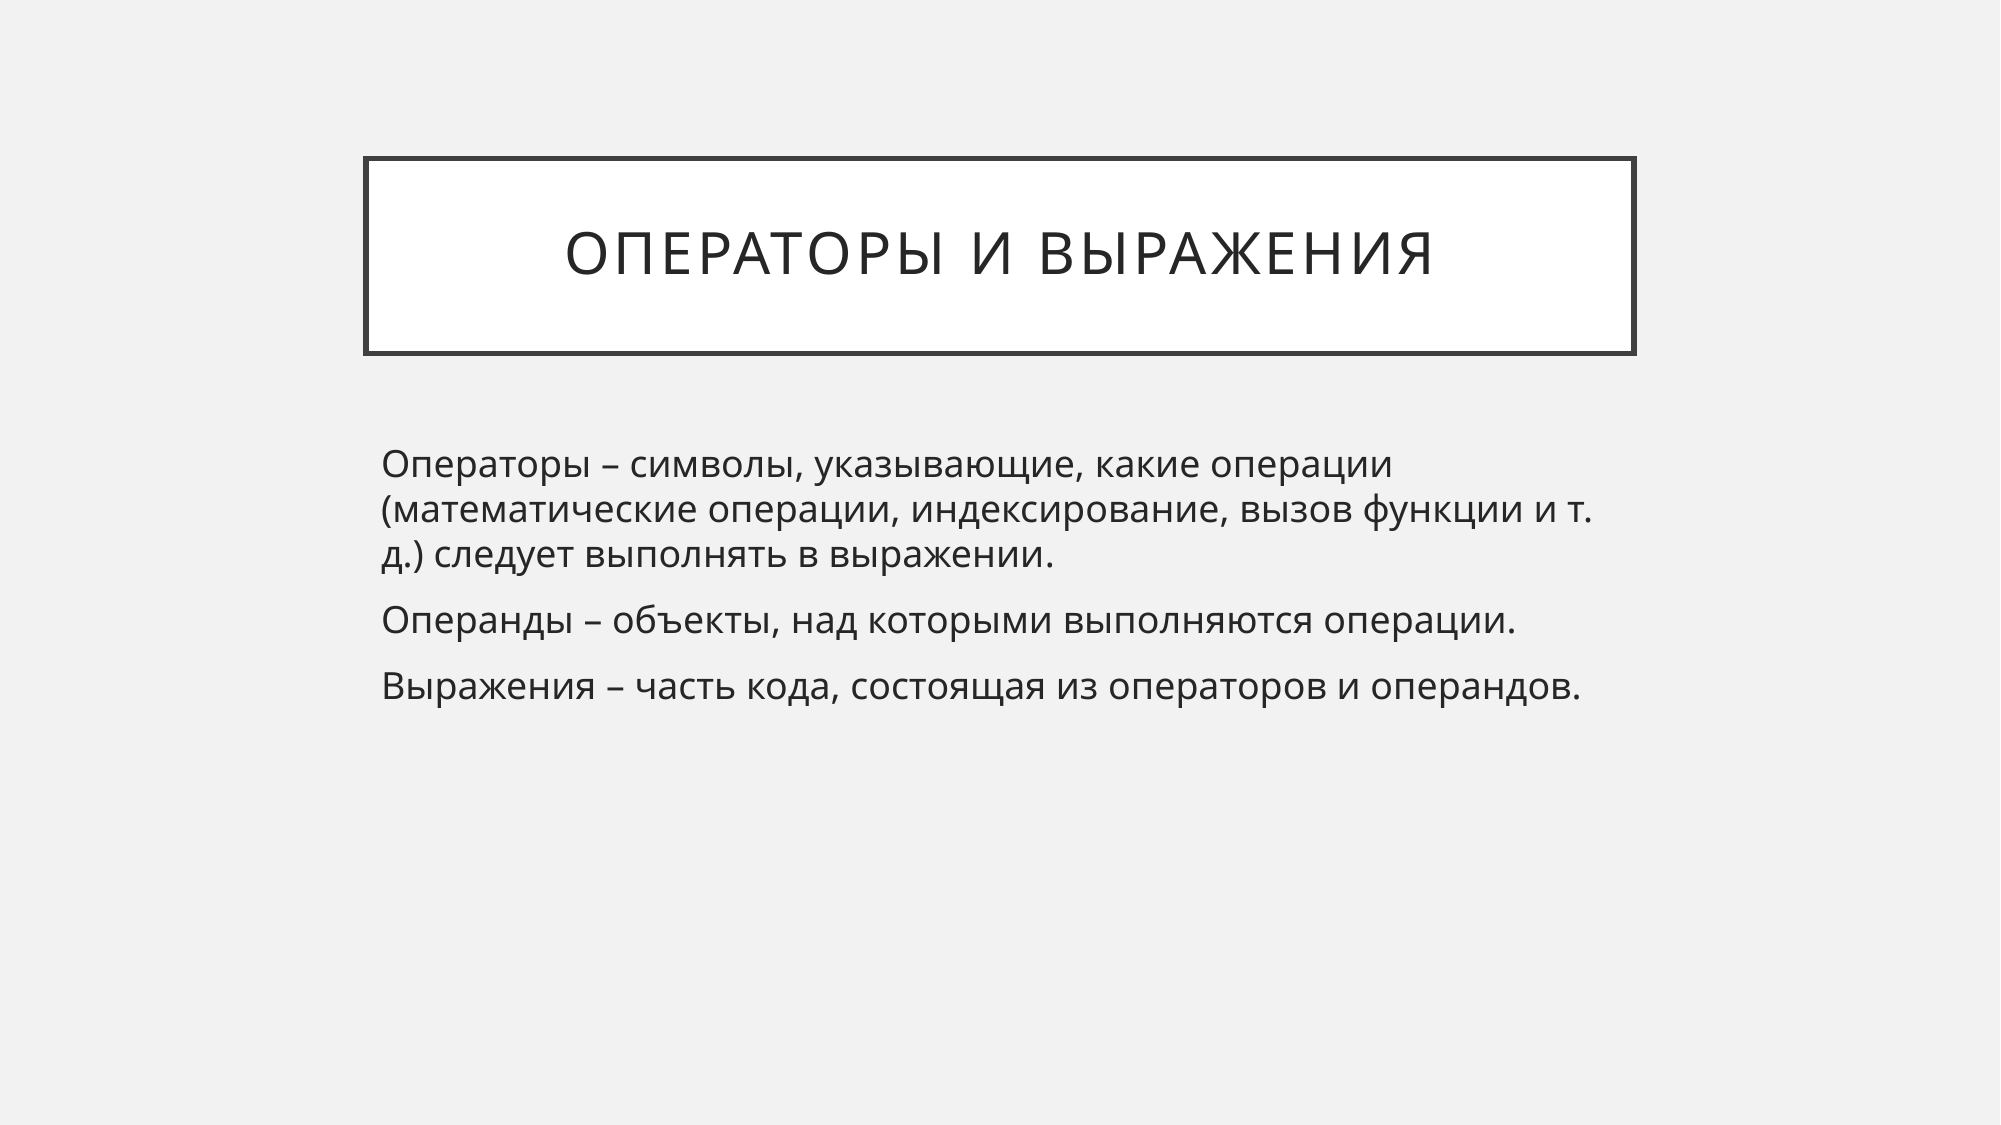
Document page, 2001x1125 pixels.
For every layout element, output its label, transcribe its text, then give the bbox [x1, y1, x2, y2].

title Операторы и выражения [363, 156, 1637, 356]
list Операторы – символы, указывающие, какие операции (математические операции, индексирование, вызов функции и т. д.) следует выполнять в выражении. Операнды – объекты, над которыми выполняются операции. Выражения – часть кода, состоящая из операторов и операндов. [366, 432, 1634, 942]
